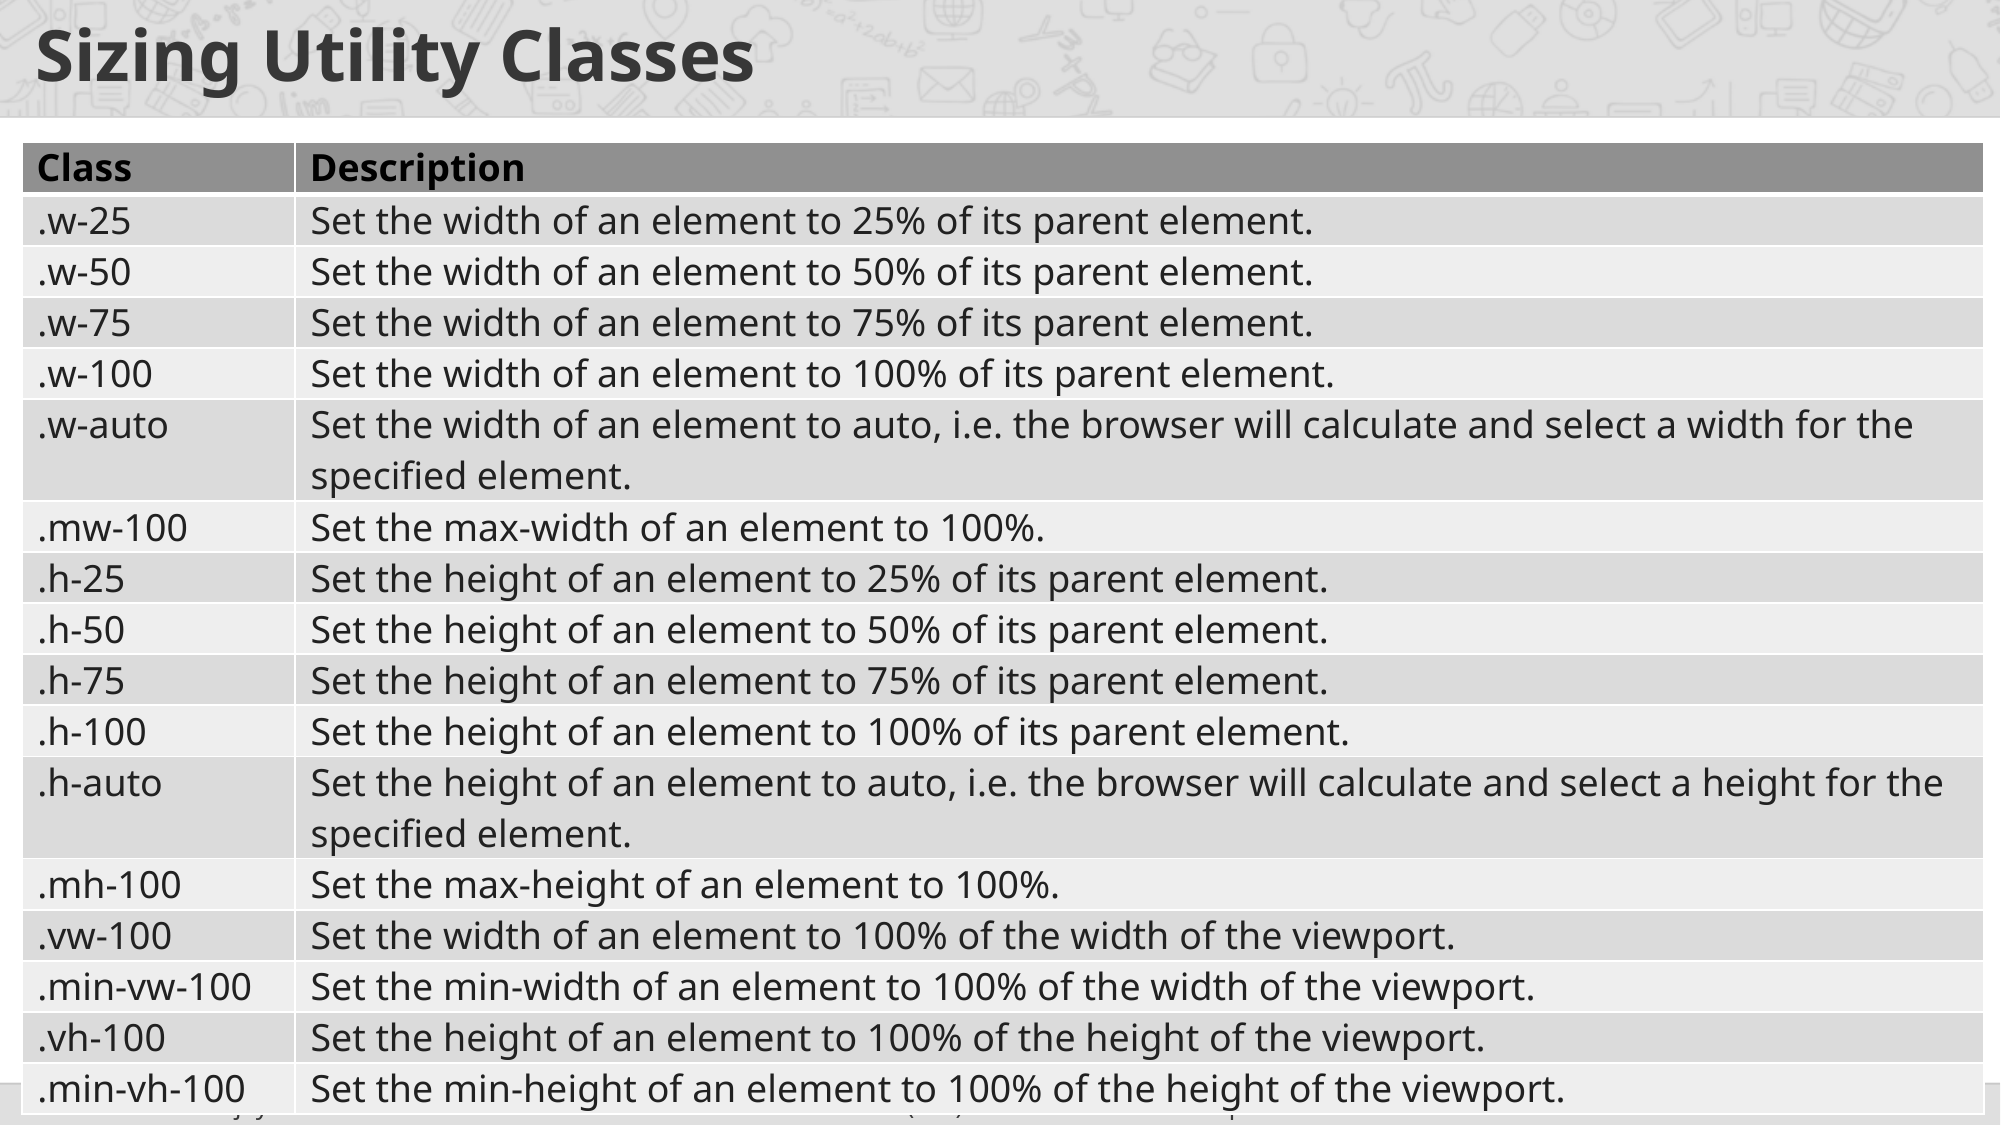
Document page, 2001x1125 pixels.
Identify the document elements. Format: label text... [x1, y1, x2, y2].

table_header Class [23, 143, 294, 192]
table_cell Set the min-width of an element to 100% of the width of the viewport. [296, 962, 1983, 1011]
table_cell .w-auto [23, 400, 294, 500]
table_cell .w-75 [23, 298, 294, 347]
table_cell Set the height of an element to 100% of its parent element. [296, 706, 1983, 756]
table_cell .vh-100 [23, 1013, 294, 1062]
title Sizing Utility Classes [0, 0, 2000, 117]
table_cell Set the max-height of an element to 100%. [296, 859, 1983, 909]
table_cell Set the height of an element to 75% of its parent element. [296, 655, 1983, 704]
table_cell .w-50 [23, 247, 294, 296]
table_cell Set the height of an element to 100% of the height of the viewport. [296, 1013, 1983, 1062]
table_cell Set the width of an element to 50% of its parent element. [296, 247, 1983, 296]
table_cell .mw-100 [23, 502, 294, 551]
table_cell Set the width of an element to 100% of the width of the viewport. [296, 911, 1983, 960]
table_header Description [296, 143, 1983, 192]
table_cell .w-100 [23, 349, 294, 398]
table_cell Set the height of an element to 50% of its parent element. [296, 604, 1983, 653]
table_cell Set the max-width of an element to 100%. [296, 502, 1983, 551]
table_cell Set the width of an element to 100% of its parent element. [296, 349, 1983, 398]
table_cell .h-25 [23, 553, 294, 602]
table_cell Set the height of an element to 25% of its parent element. [296, 553, 1983, 602]
table_cell .h-auto [23, 757, 294, 858]
table_cell .min-vw-100 [23, 962, 294, 1011]
table_cell .w-25 [23, 197, 294, 245]
table_cell .vw-100 [23, 911, 294, 960]
table_cell .mh-100 [23, 859, 294, 909]
table_cell Set the width of an element to 75% of its parent element. [296, 298, 1983, 347]
table_cell Set the height of an element to auto, i.e. the browser will calculate and select a height for the specified element. [296, 757, 1983, 858]
table_cell .h-100 [23, 706, 294, 756]
table_cell Set the width of an element to auto, i.e. the browser will calculate and select a width for the specified element. [296, 400, 1983, 500]
table_cell .h-50 [23, 604, 294, 653]
table_cell Set the min-height of an element to 100% of the height of the viewport. [296, 1064, 1983, 1113]
table_cell Set the width of an element to 25% of its parent element. [296, 197, 1983, 245]
table_cell .h-75 [23, 655, 294, 704]
table_cell .min-vh-100 [23, 1064, 294, 1113]
